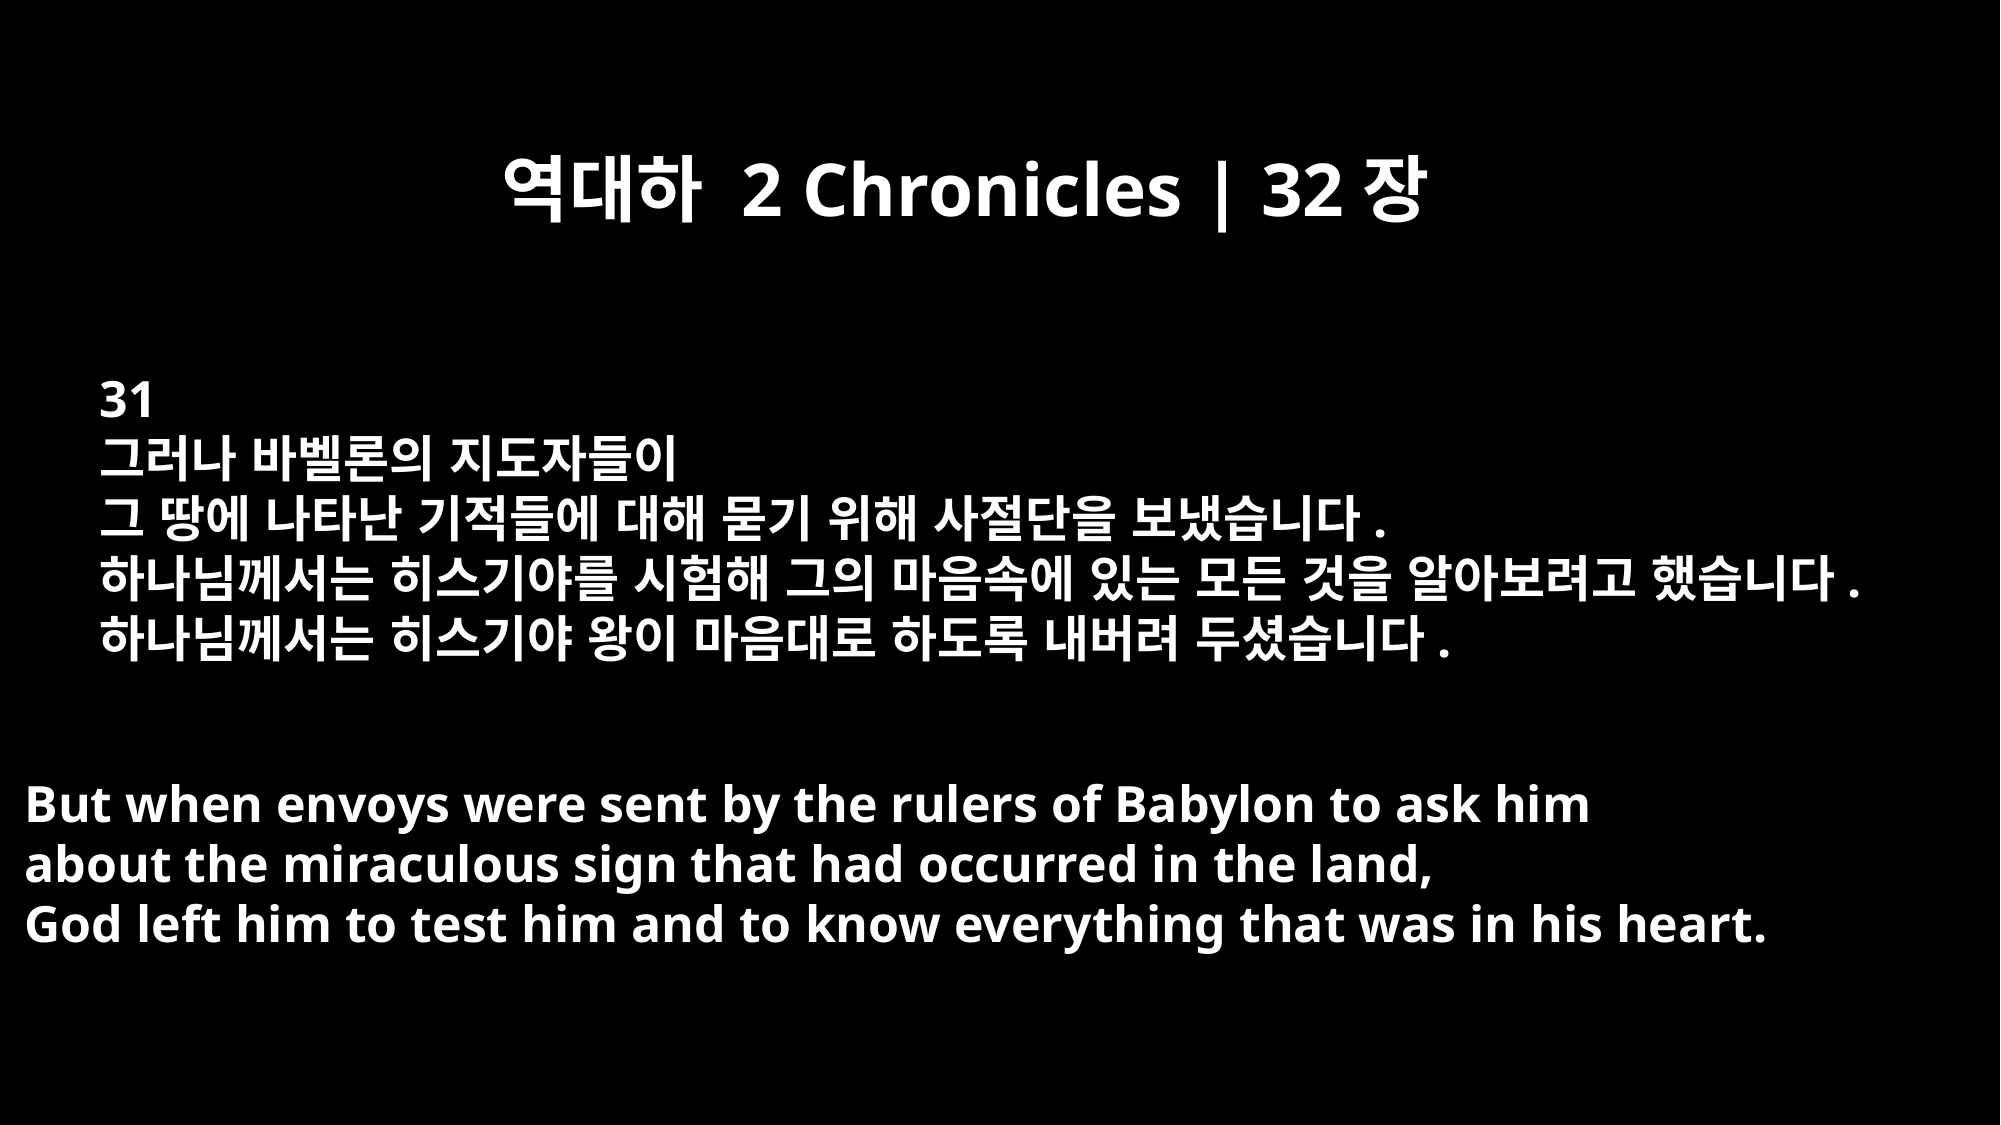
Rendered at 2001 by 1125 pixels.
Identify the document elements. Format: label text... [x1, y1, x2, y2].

text_box 역대하 2 Chronicles | 32장 [487, 136, 1445, 239]
text_box But when envoys were sent by the rulers of Babylon to ask him about the miraculous sign that had occurred in the land, God left him to test him and to know everything that was in his heart. [9, 764, 1783, 960]
text_box 31 그러나 바벨론의 지도자들이 그 땅에 나타난 기적들에 대해 묻기 위해 사절단을 보냈습니다. 하나님께서는 히스기야를 시험해 그의 마음속에 있는 모든 것을 알아보려고 했습니다. 하나님께서는 히스기야 왕이 마음대로 하도록 내버려 두셨습니다. [84, 359, 1877, 675]
